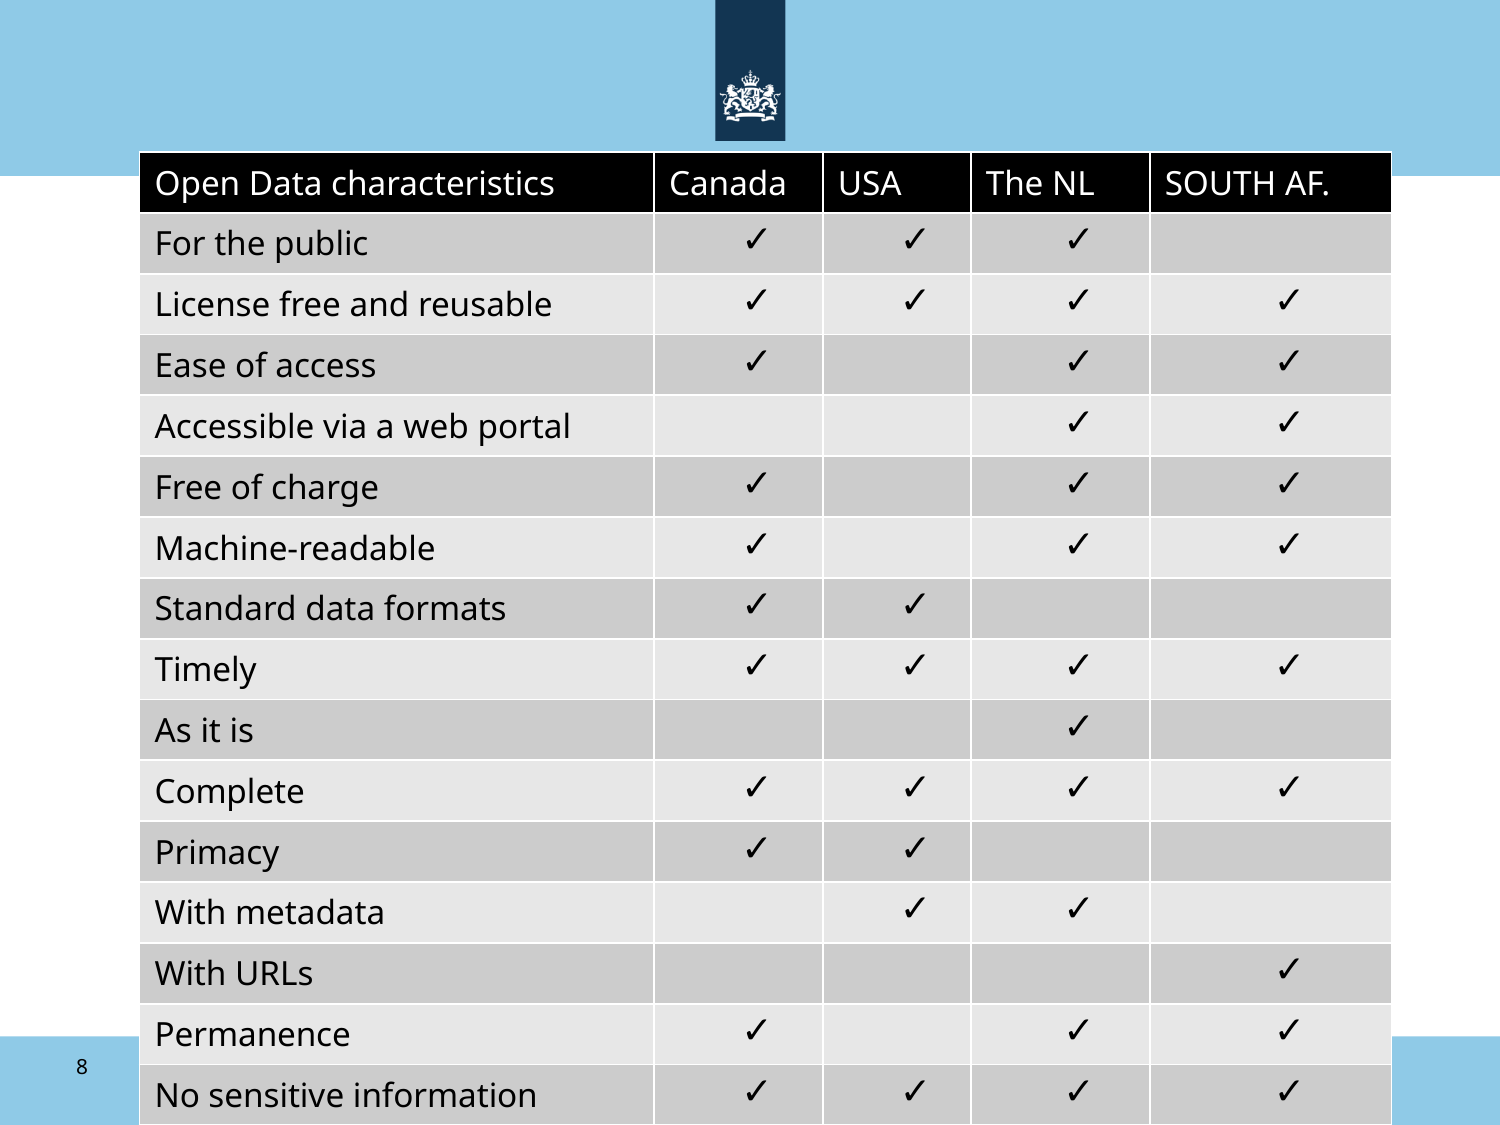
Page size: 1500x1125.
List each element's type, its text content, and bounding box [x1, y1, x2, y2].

picture [0, 0, 1500, 141]
table_header Canada [655, 153, 822, 212]
table_cell ✓ [1151, 335, 1391, 394]
table_cell ✓ [972, 761, 1149, 820]
table_cell ✓ [655, 1005, 822, 1064]
table_cell [824, 457, 970, 516]
table_header USA [824, 153, 970, 212]
table_header The NL [972, 153, 1149, 212]
table_cell ✓ [972, 1005, 1149, 1064]
table_cell [655, 944, 822, 1003]
table_header Open Data characteristics [140, 153, 653, 212]
table_cell ✓ [1151, 457, 1391, 516]
table_cell With metadata [140, 883, 653, 942]
table_cell [1151, 883, 1391, 942]
table_cell ✓ [972, 640, 1149, 699]
table_cell ✓ [1151, 1005, 1391, 1064]
table_cell Complete [140, 761, 653, 820]
table_cell ✓ [1151, 275, 1391, 334]
table_cell ✓ [972, 883, 1149, 942]
table_cell ✓ [1151, 640, 1391, 699]
table_cell ✓ [972, 1065, 1149, 1124]
table_cell ✓ [824, 214, 970, 273]
table_cell ✓ [824, 275, 970, 334]
table_cell [1151, 214, 1391, 273]
table_cell [824, 396, 970, 455]
table_cell Free of charge [140, 457, 653, 516]
table_cell Ease of access [140, 335, 653, 394]
table_cell ✓ [655, 335, 822, 394]
table_cell ✓ [1151, 944, 1391, 1003]
table_cell ✓ [1151, 396, 1391, 455]
table_cell ✓ [824, 822, 970, 881]
table_cell For the public [140, 214, 653, 273]
table_cell ✓ [655, 640, 822, 699]
table_cell ✓ [655, 275, 822, 334]
table_cell ✓ [972, 335, 1149, 394]
table_cell ✓ [1151, 518, 1391, 577]
table_cell ✓ [1151, 761, 1391, 820]
table_cell Primacy [140, 822, 653, 881]
table_cell ✓ [655, 761, 822, 820]
table_cell ✓ [655, 214, 822, 273]
table_cell Standard data formats [140, 579, 653, 638]
table_cell [972, 579, 1149, 638]
table_cell [1151, 822, 1391, 881]
table_cell ✓ [655, 822, 822, 881]
table_cell ✓ [655, 457, 822, 516]
table_cell [1151, 579, 1391, 638]
table_cell ✓ [824, 761, 970, 820]
table_cell ✓ [972, 700, 1149, 759]
table_cell ✓ [824, 579, 970, 638]
table_cell With URLs [140, 944, 653, 1003]
table_cell [824, 1005, 970, 1064]
table_cell Machine-readable [140, 518, 653, 577]
table_cell ✓ [972, 396, 1149, 455]
table_cell ✓ [824, 1065, 970, 1124]
table_cell ✓ [824, 640, 970, 699]
table_cell ✓ [655, 579, 822, 638]
table_cell ✓ [655, 1065, 822, 1124]
table_cell [1151, 700, 1391, 759]
table_cell [824, 518, 970, 577]
table_cell [655, 700, 822, 759]
table_cell ✓ [824, 883, 970, 942]
table_cell ✓ [972, 457, 1149, 516]
table_cell License free and reusable [140, 275, 653, 334]
table_cell Timely [140, 640, 653, 699]
table_cell ✓ [972, 214, 1149, 273]
slide_number 8 [61, 1046, 139, 1106]
table_cell Accessible via a web portal [140, 396, 653, 455]
table_cell ✓ [972, 275, 1149, 334]
table_cell ✓ [655, 518, 822, 577]
table_cell [972, 822, 1149, 881]
table_cell ✓ [1151, 1065, 1391, 1124]
table_cell [655, 883, 822, 942]
table_cell [972, 944, 1149, 1003]
table_header SOUTH AF. [1151, 153, 1391, 212]
table_cell [824, 700, 970, 759]
table_cell As it is [140, 700, 653, 759]
table_cell [824, 944, 970, 1003]
table_cell [655, 396, 822, 455]
table_cell ✓ [972, 518, 1149, 577]
table_cell Permanence [140, 1005, 653, 1064]
table_cell [824, 335, 970, 394]
table_cell No sensitive information [140, 1065, 653, 1124]
